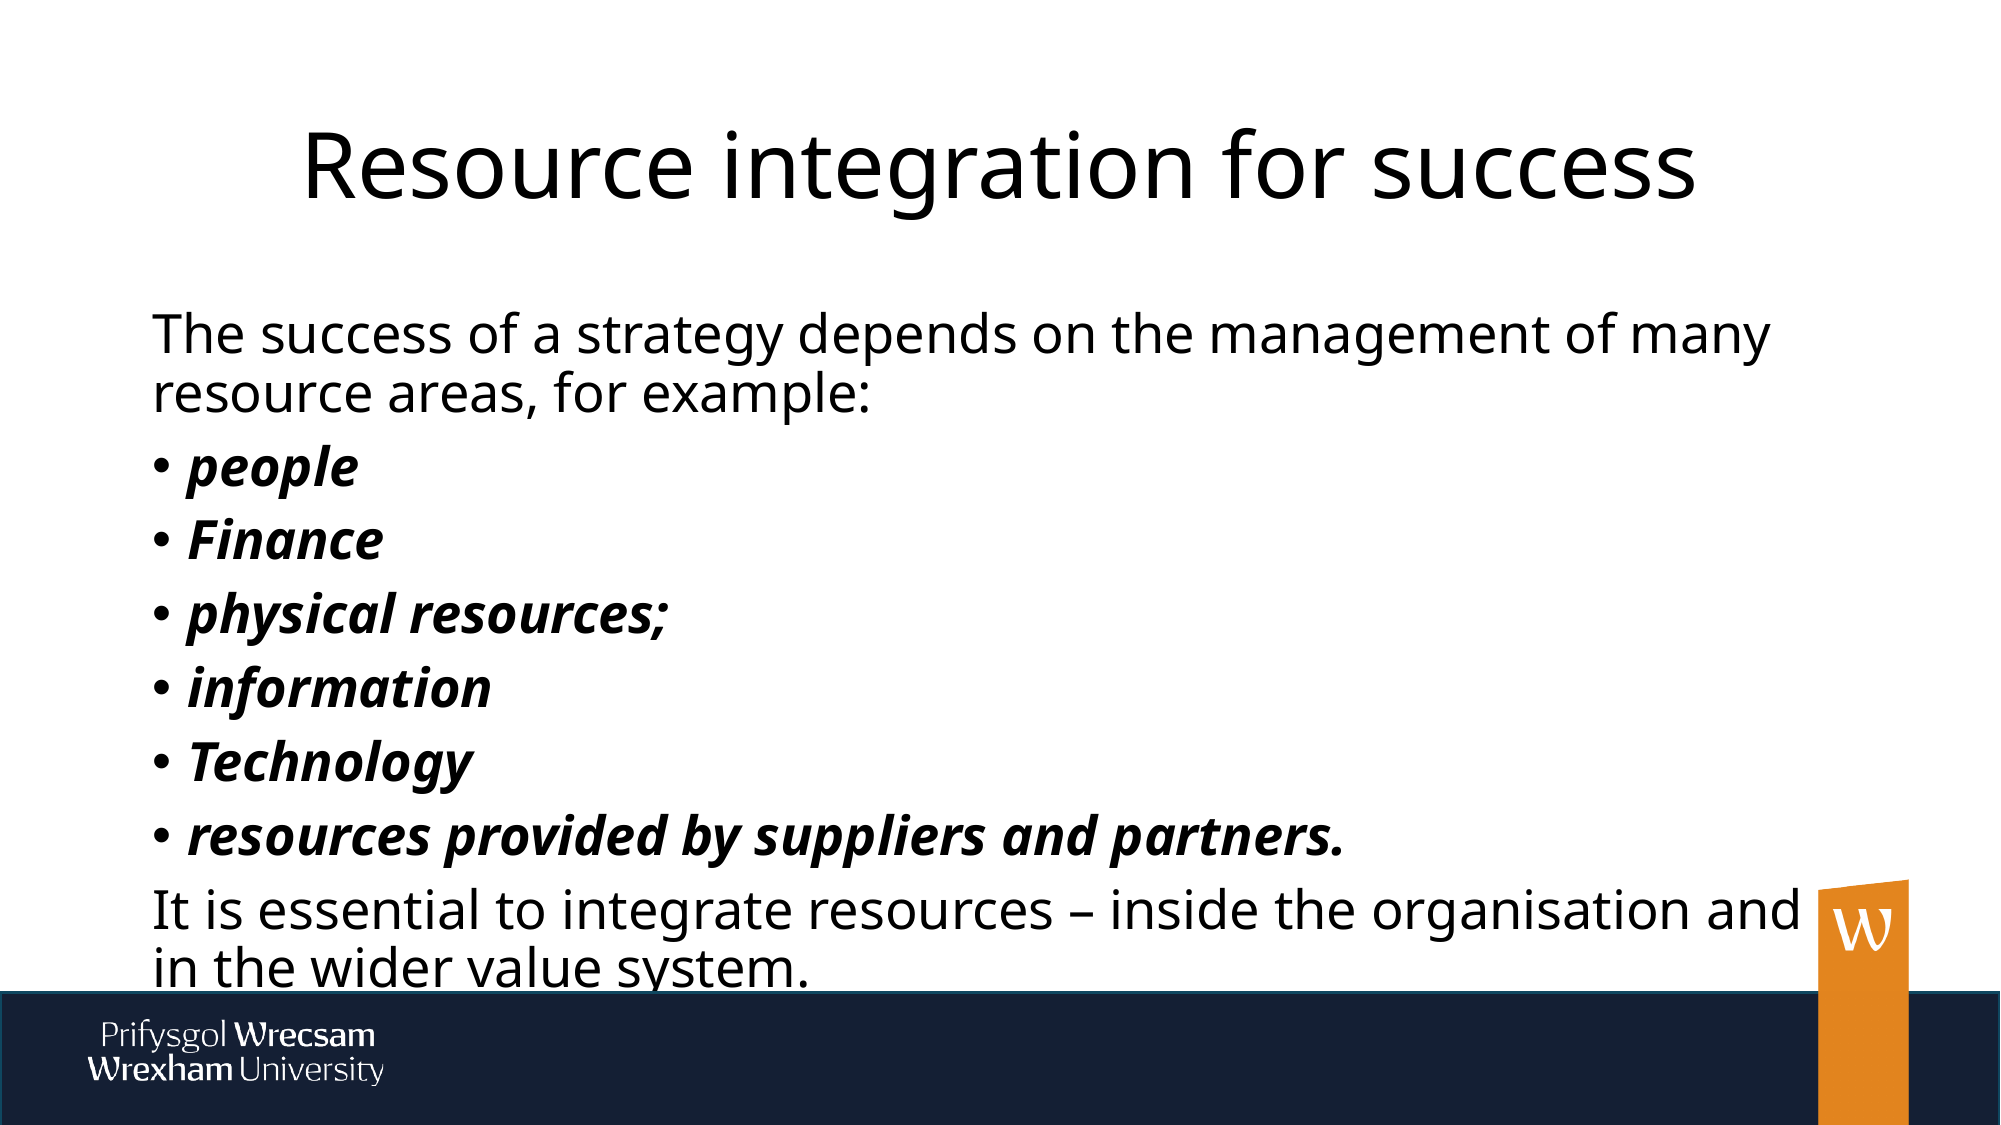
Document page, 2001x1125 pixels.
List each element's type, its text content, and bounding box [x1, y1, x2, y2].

title Resource integration for success [137, 59, 1863, 278]
picture [87, 1019, 384, 1086]
list The success of a strategy depends on the management of many resource areas, for example: people Finance physical resources; information Technology resources provided by suppliers and partners. It is essential to integrate resources – inside the organisation and in the wider value system. [137, 299, 1863, 991]
picture [1817, 879, 1909, 1125]
text_box [0, 991, 1817, 1125]
text_box [1909, 991, 2000, 1125]
